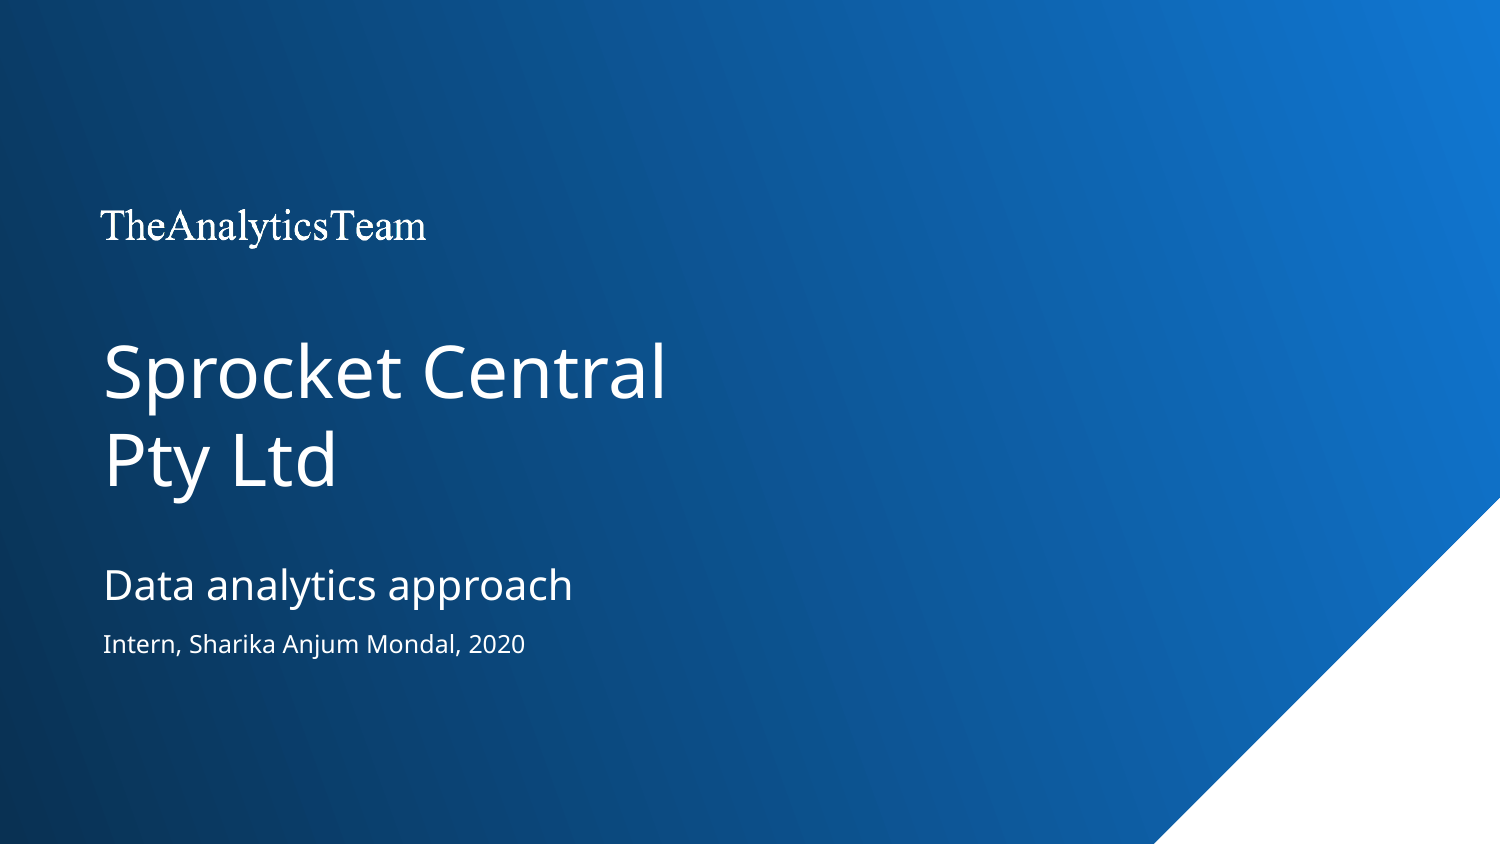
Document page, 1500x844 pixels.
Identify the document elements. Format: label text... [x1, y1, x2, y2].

picture [100, 208, 427, 249]
text_box Data analytics approach [88, 543, 999, 613]
text_box [0, 0, 1500, 844]
text_box Intern, Sharika Anjum Mondal, 2020 [88, 613, 1114, 674]
text_box Sprocket Central Pty Ltd [88, 310, 737, 516]
